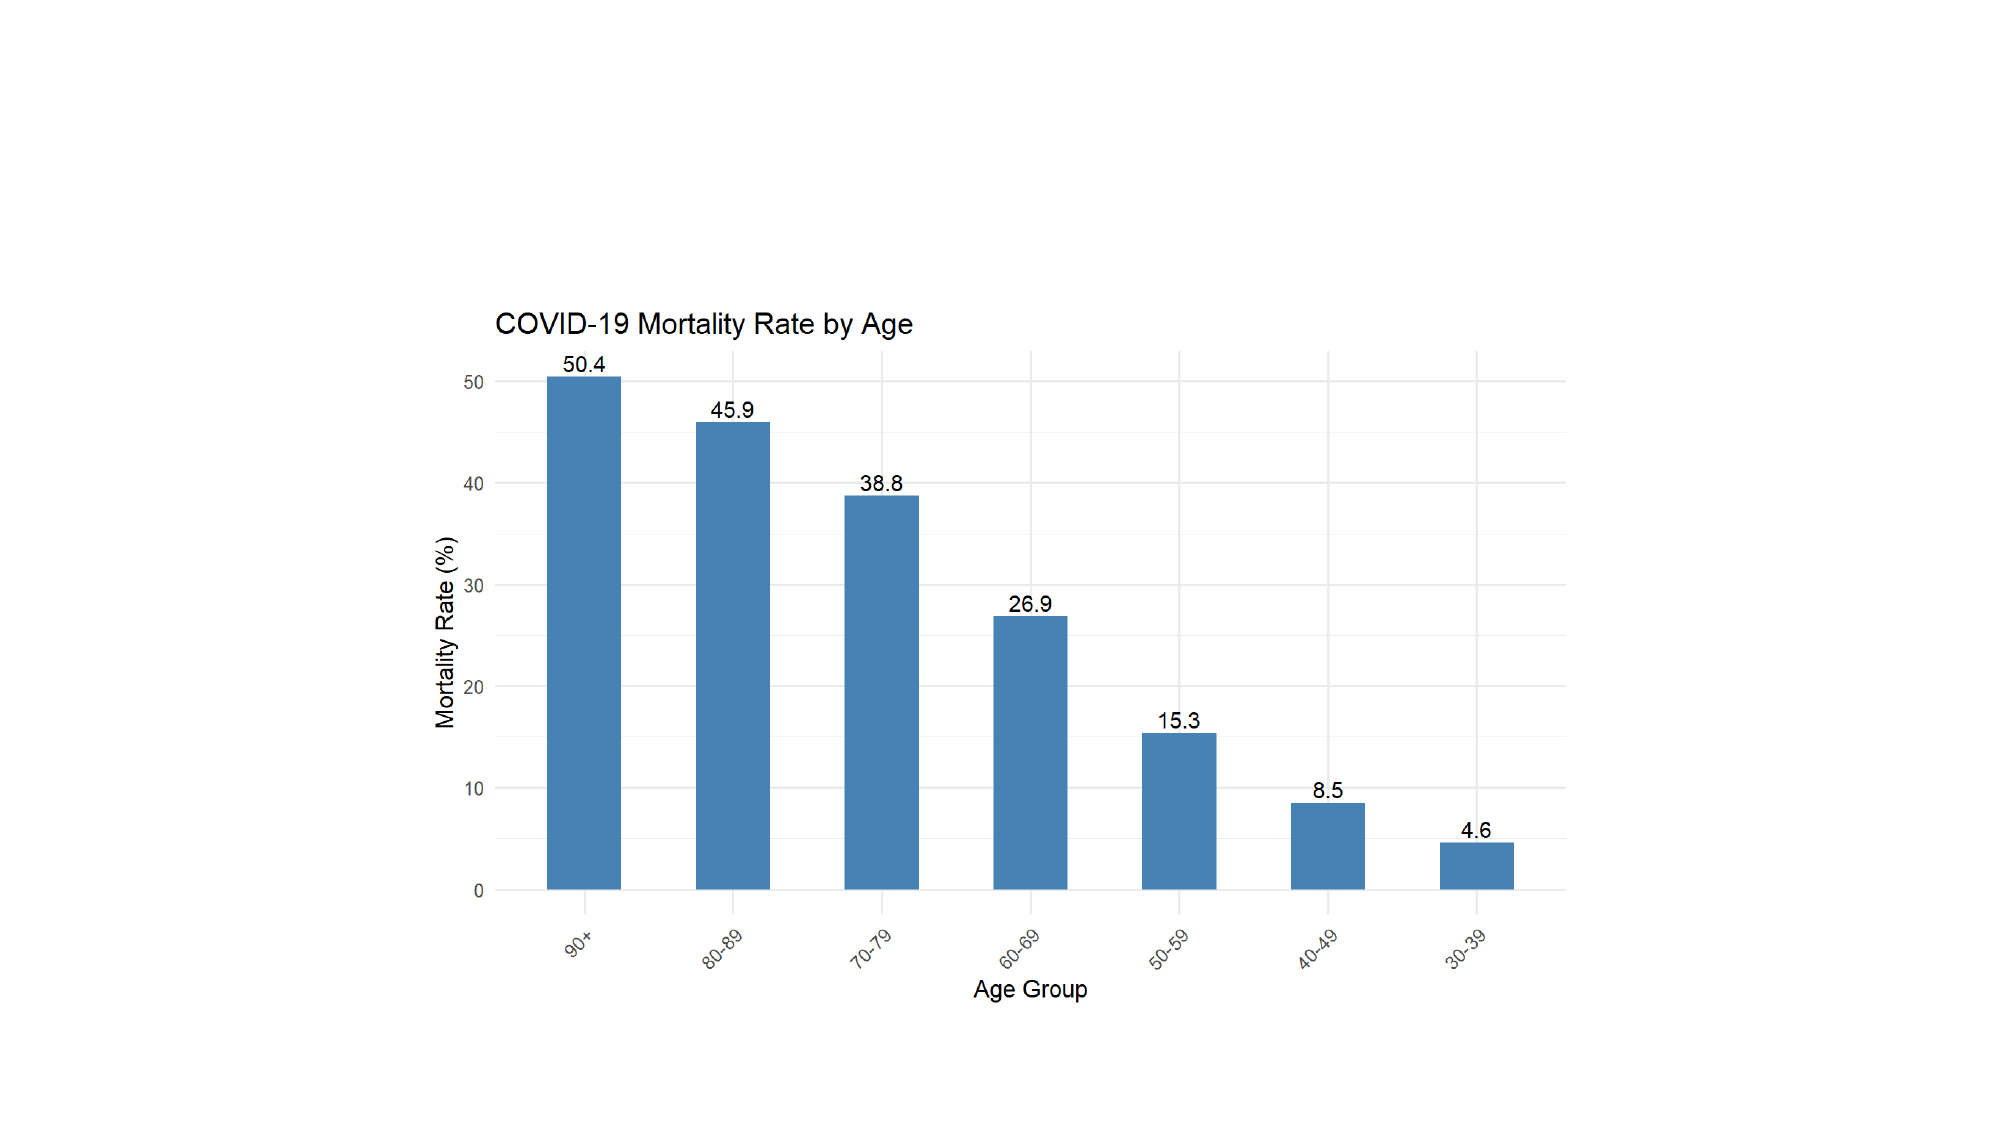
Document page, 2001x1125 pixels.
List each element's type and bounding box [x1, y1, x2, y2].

list [421, 298, 1579, 1014]
